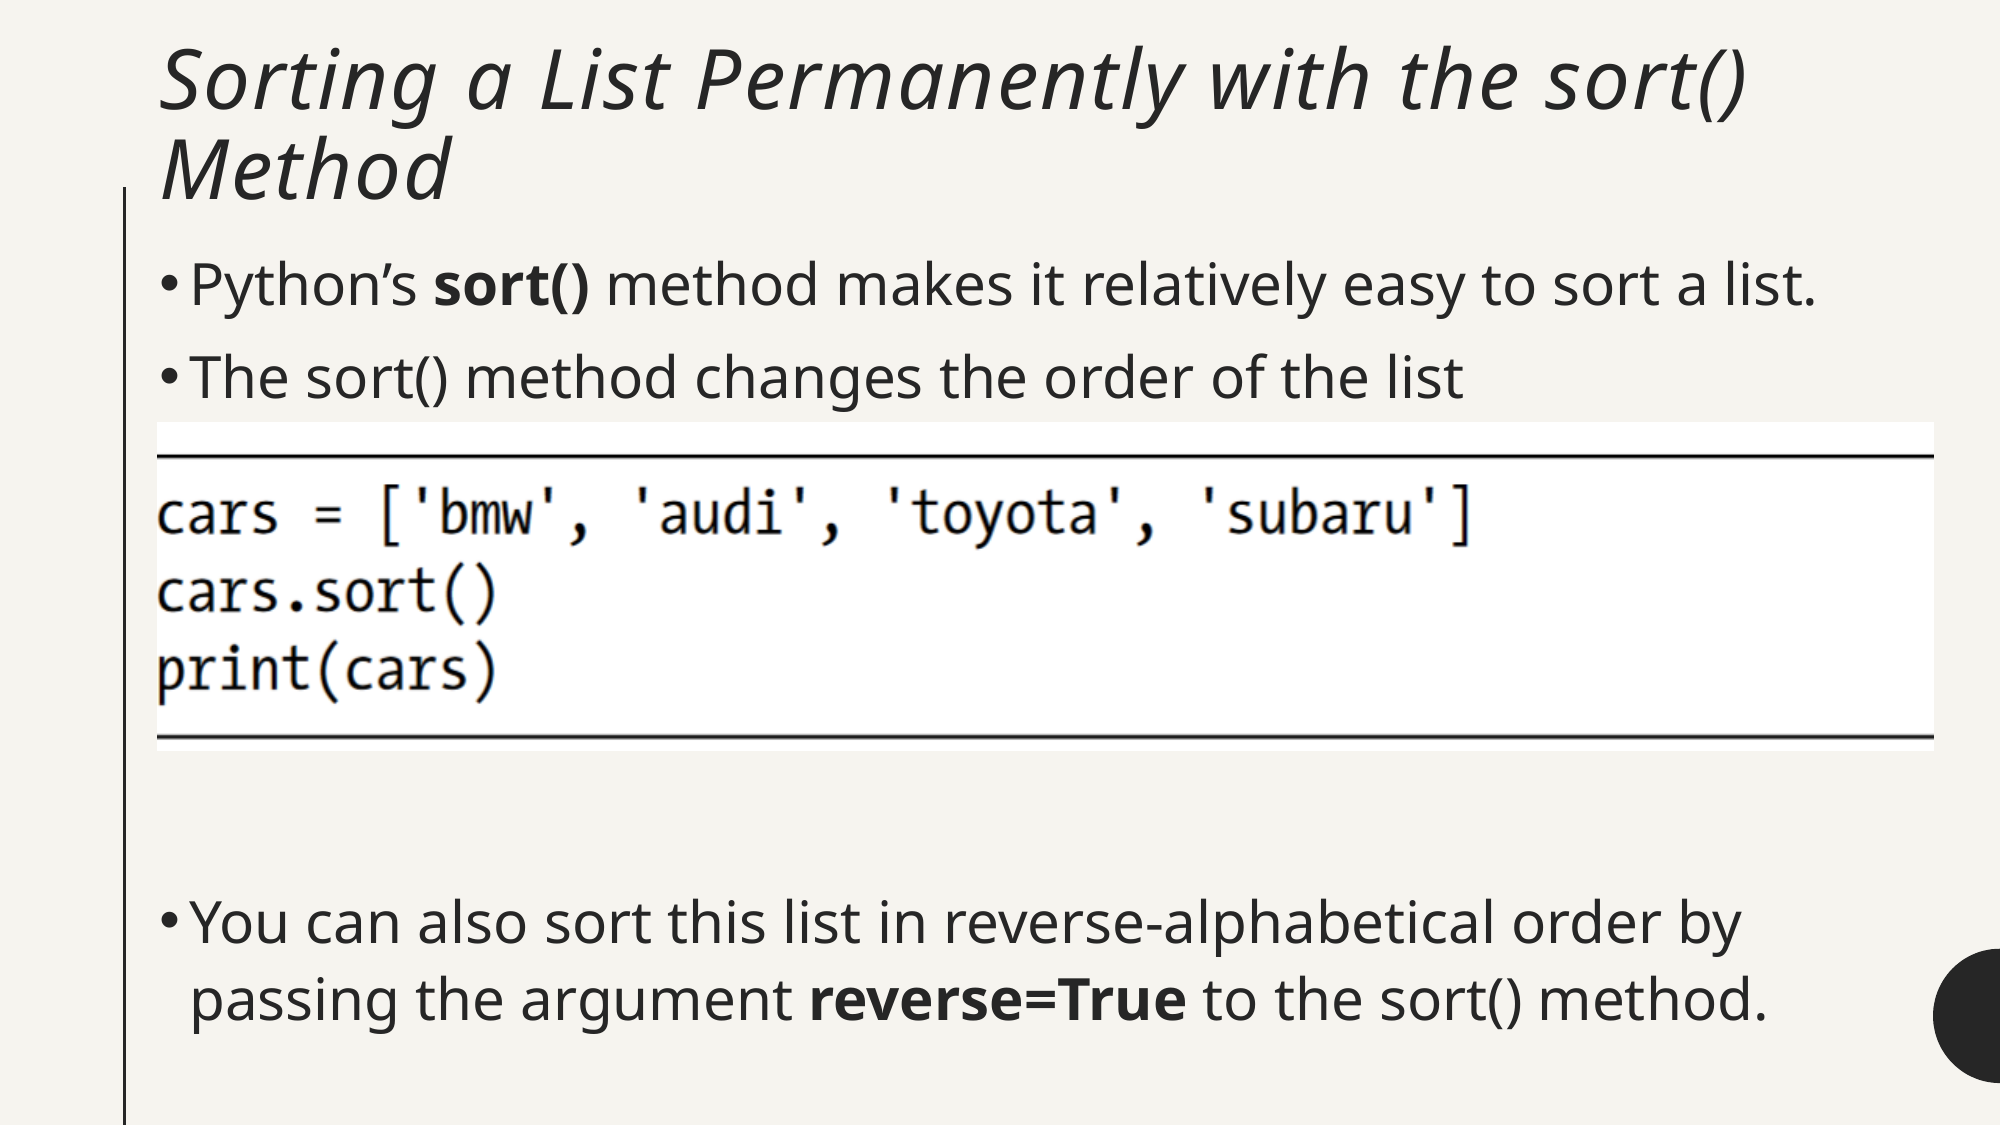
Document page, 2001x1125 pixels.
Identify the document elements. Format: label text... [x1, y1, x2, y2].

text_box [1933, 948, 2000, 1084]
text_box [0, 0, 2000, 1125]
title Sorting a List Permanently with the sort() Method [144, 30, 1843, 214]
picture [157, 422, 1934, 751]
list Python’s sort() method makes it relatively easy to sort a list. The sort() method changes the order of the list permanently. You can also sort this list in reverse-alphabetical order by passing the argument reverse=True to the sort() method. [144, 232, 1843, 1078]
